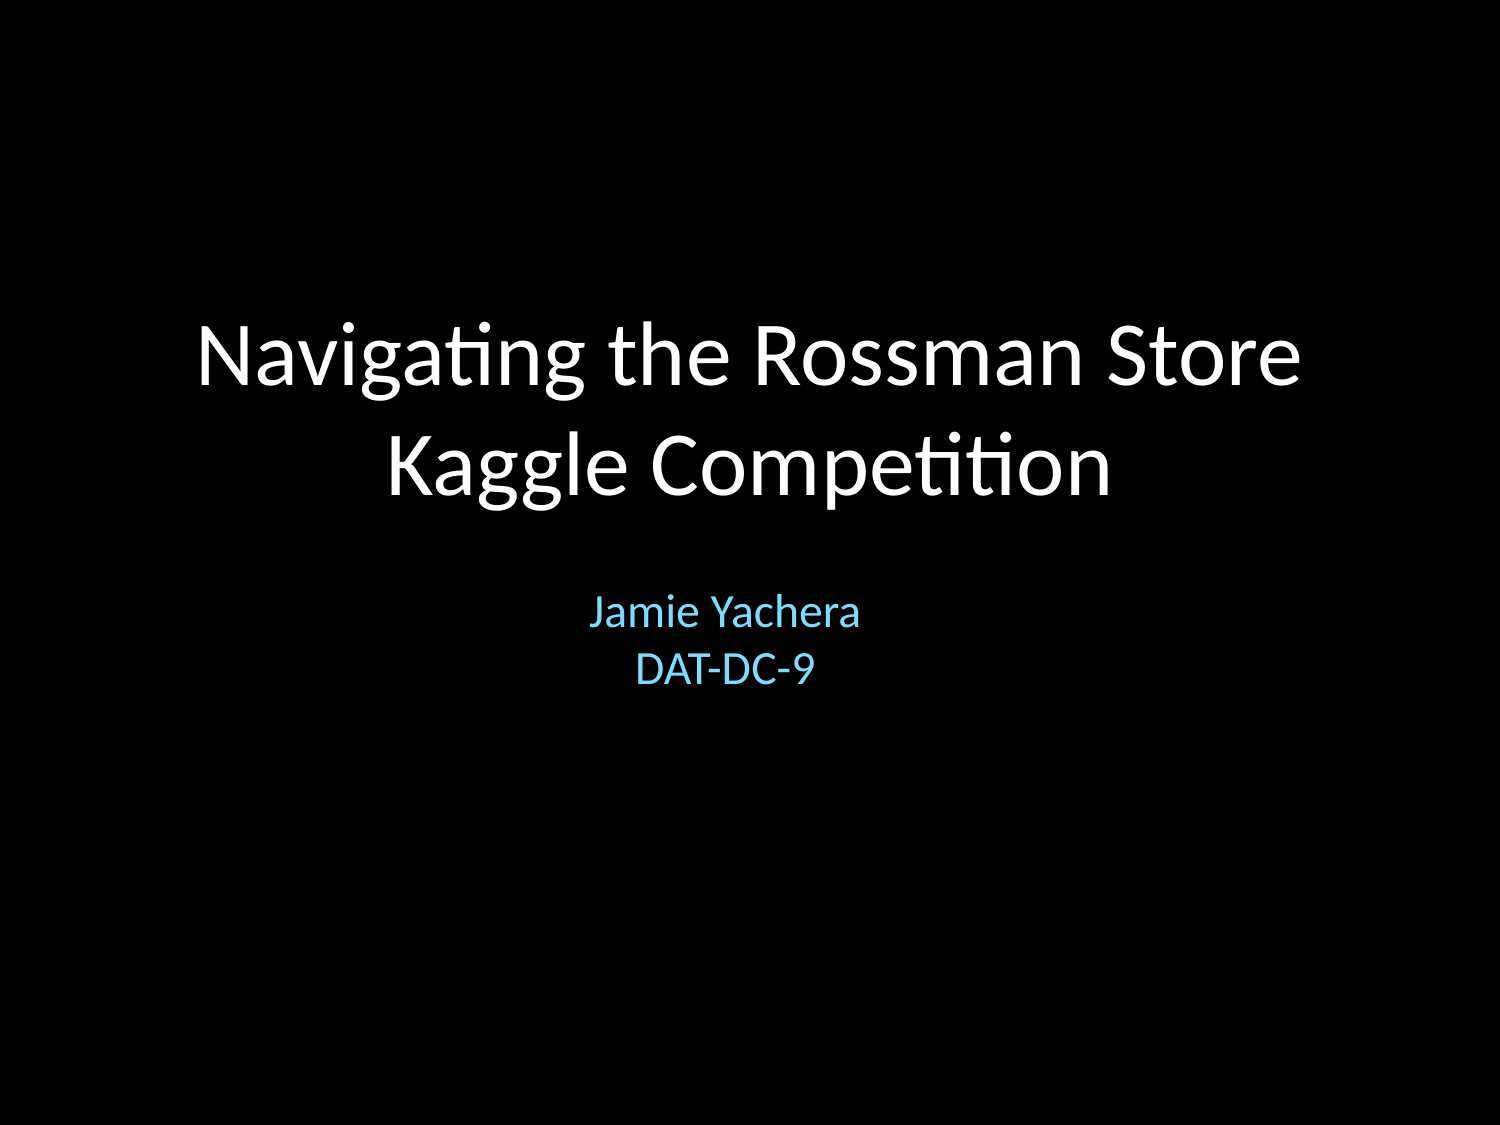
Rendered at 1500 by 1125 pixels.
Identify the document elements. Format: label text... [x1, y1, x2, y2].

title Navigating the Rossman Store Kaggle Competition [112, 283, 1388, 525]
text_box Jamie Yachera DAT-DC-9 [502, 571, 948, 702]
